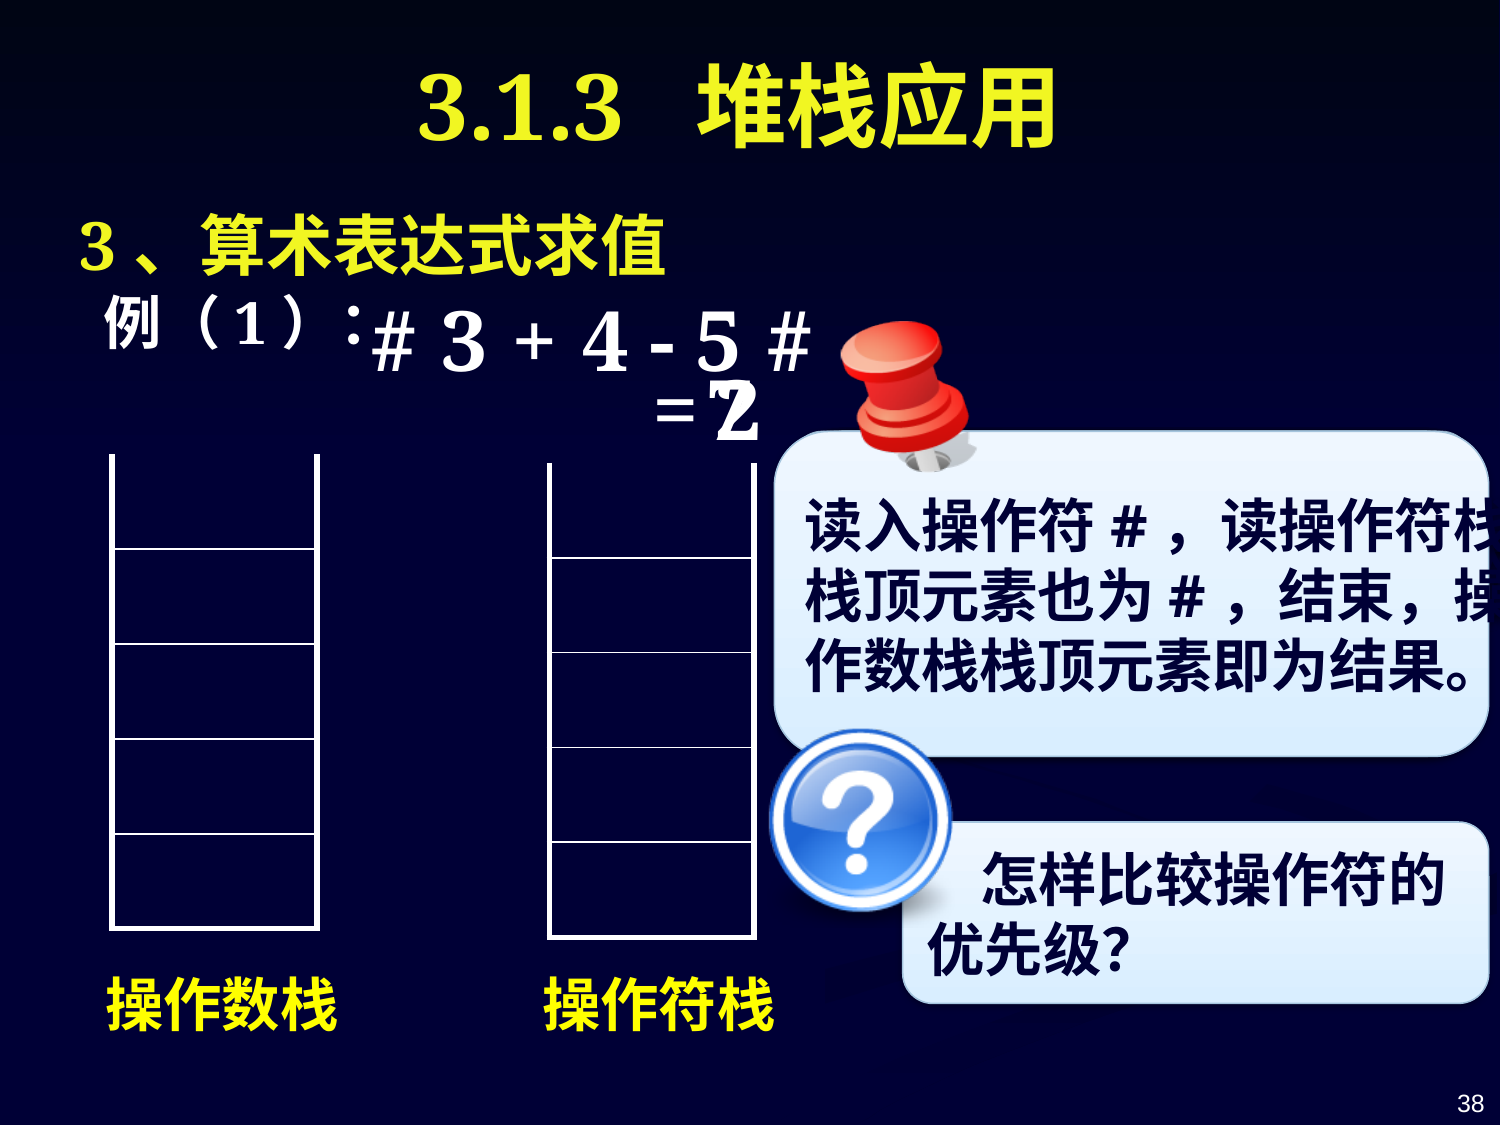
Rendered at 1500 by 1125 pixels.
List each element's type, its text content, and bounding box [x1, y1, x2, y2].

table_cell [552, 559, 751, 652]
table_cell [552, 653, 751, 747]
table_cell [552, 843, 751, 935]
text_box 5 [680, 303, 751, 349]
text_box 3、算术表达式求值 [64, 172, 1471, 303]
text_box - [634, 303, 680, 396]
table_cell [115, 550, 314, 643]
text_box = [637, 349, 700, 465]
table_cell [552, 748, 751, 841]
text_box 读入操作符#，读操作符栈 栈顶元素也为#，结束，操 作数栈栈顶元素即为结果。 [773, 430, 1490, 726]
text_box # [751, 303, 828, 396]
table_header [552, 463, 751, 557]
slide_number 38 [792, 431, 808, 441]
table_cell [115, 740, 314, 833]
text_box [760, 727, 1489, 1004]
text_box 例（1）： [89, 303, 637, 434]
table_cell [115, 645, 314, 738]
text_box 4 [567, 303, 634, 396]
text_box 操作符栈 [527, 961, 791, 1046]
title 3.1.3 堆栈应用 [64, 23, 1415, 172]
text_box 2 [700, 349, 777, 465]
text_box # [355, 303, 426, 396]
picture [820, 320, 1000, 475]
table_cell [115, 835, 314, 926]
text_box 3 [426, 303, 497, 396]
text_box 38 [1149, 1046, 1500, 1125]
table_header [115, 454, 314, 548]
text_box 操作数栈 [90, 960, 354, 1046]
text_box + [497, 303, 567, 396]
